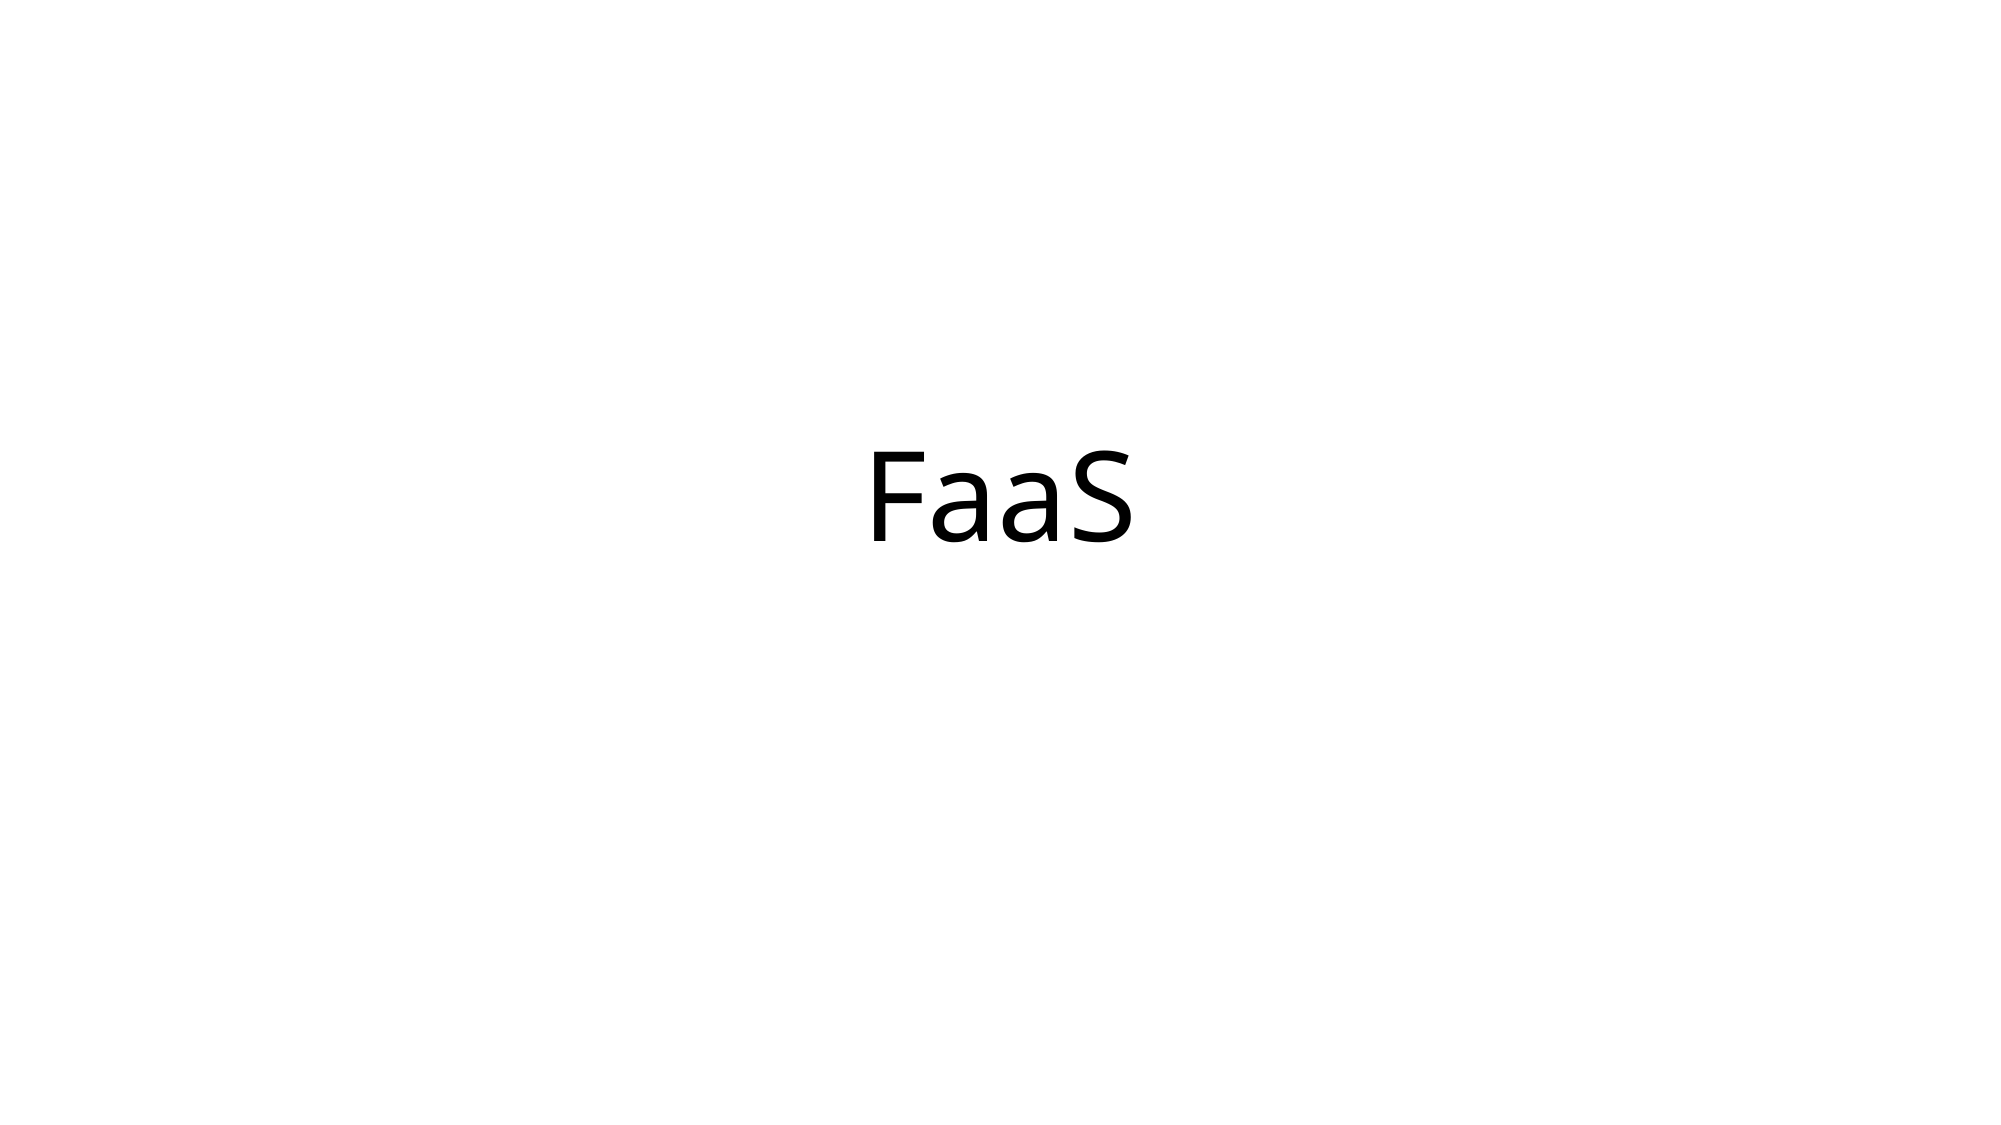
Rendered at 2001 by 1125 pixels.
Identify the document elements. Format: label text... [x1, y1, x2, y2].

title FaaS [249, 184, 1750, 576]
